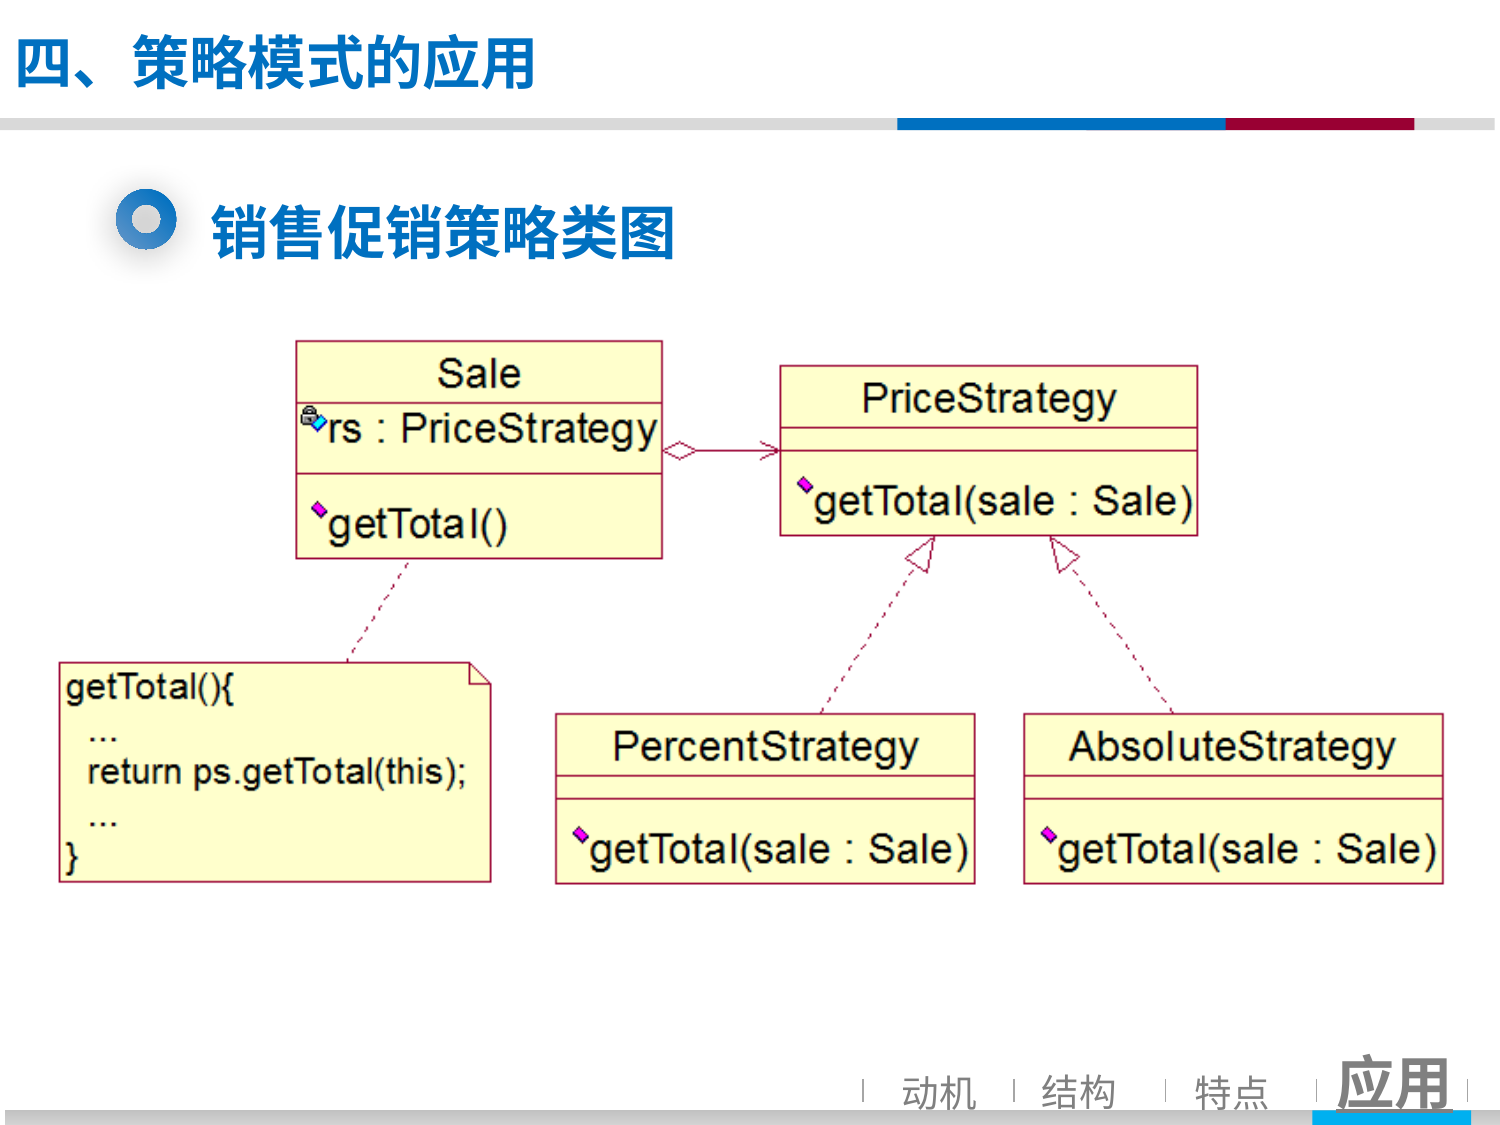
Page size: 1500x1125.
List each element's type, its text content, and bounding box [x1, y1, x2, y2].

text_box 应用 [1321, 1038, 1478, 1124]
picture [52, 330, 1453, 900]
text_box [1312, 1110, 1472, 1125]
text_box 结构 [1027, 1061, 1146, 1122]
text_box 动机 [887, 1062, 1005, 1123]
text_box 销售促销策略类图 [195, 153, 863, 274]
text_box [5, 1110, 1312, 1125]
text_box 四、策略模式的应用 [0, 18, 725, 104]
text_box 特点 [1179, 1062, 1296, 1123]
text_box [116, 189, 177, 250]
text_box [1472, 1110, 1500, 1125]
